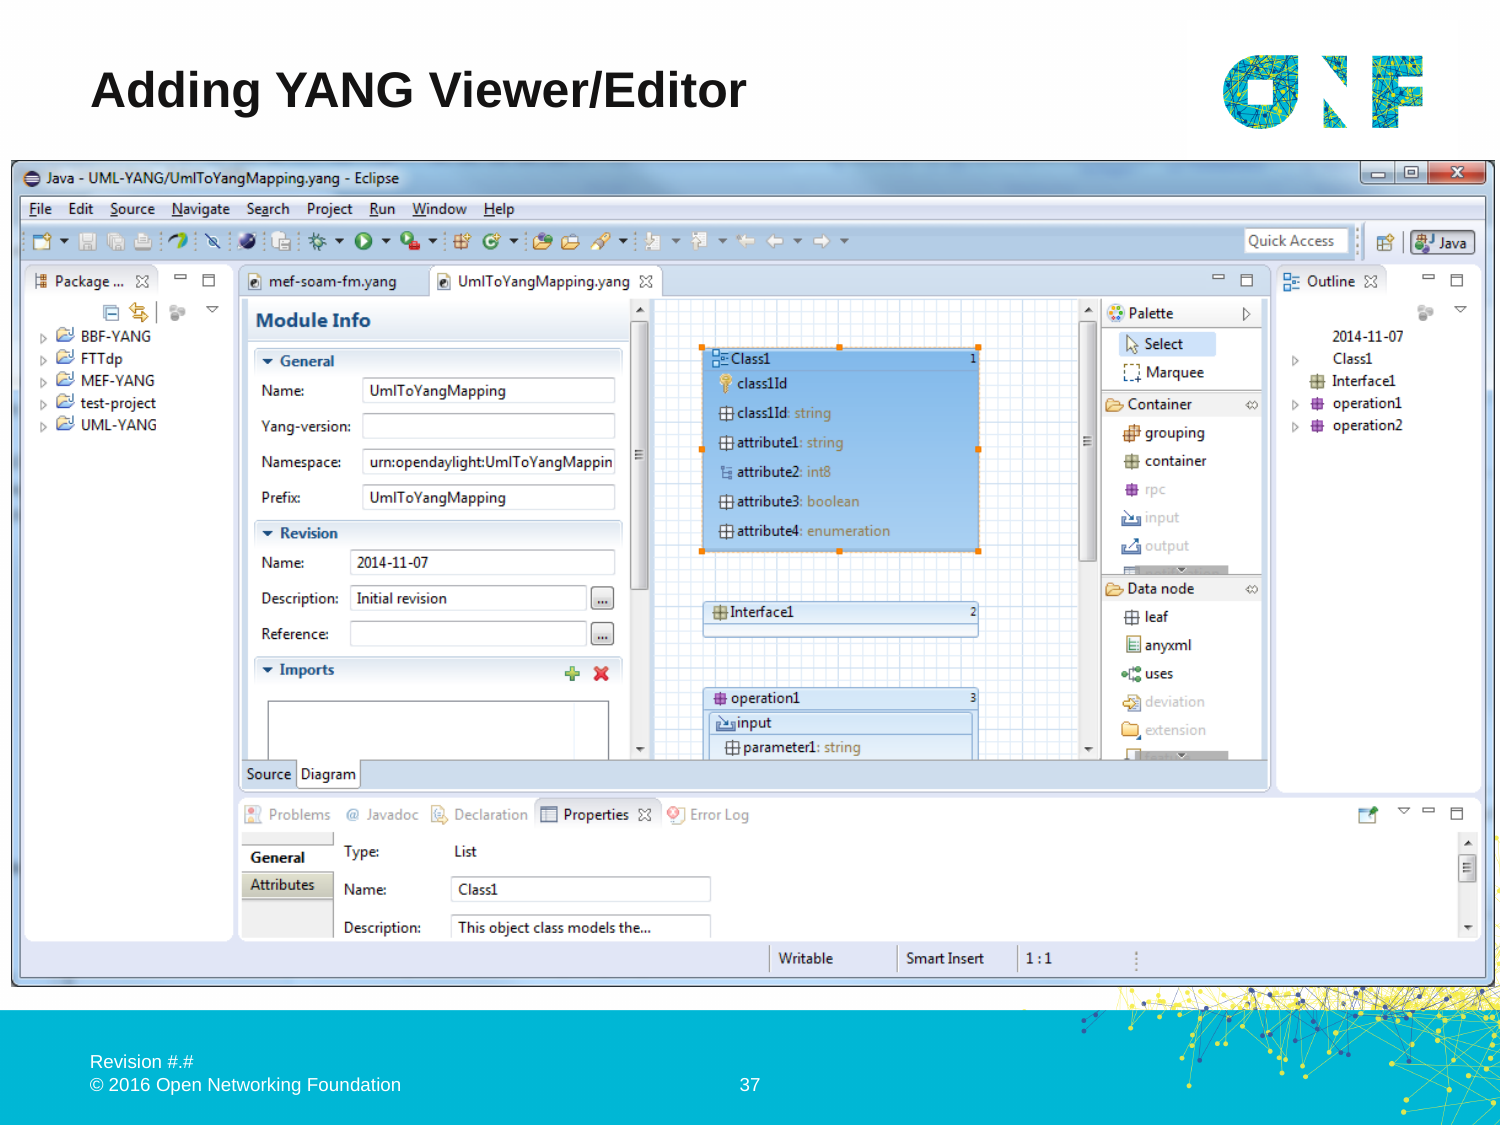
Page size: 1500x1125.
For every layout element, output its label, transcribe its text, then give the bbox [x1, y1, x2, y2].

title Adding YANG Viewer/Editor [75, 50, 1088, 150]
slide_number 37 [575, 1042, 925, 1103]
picture [0, 0, 1500, 1125]
